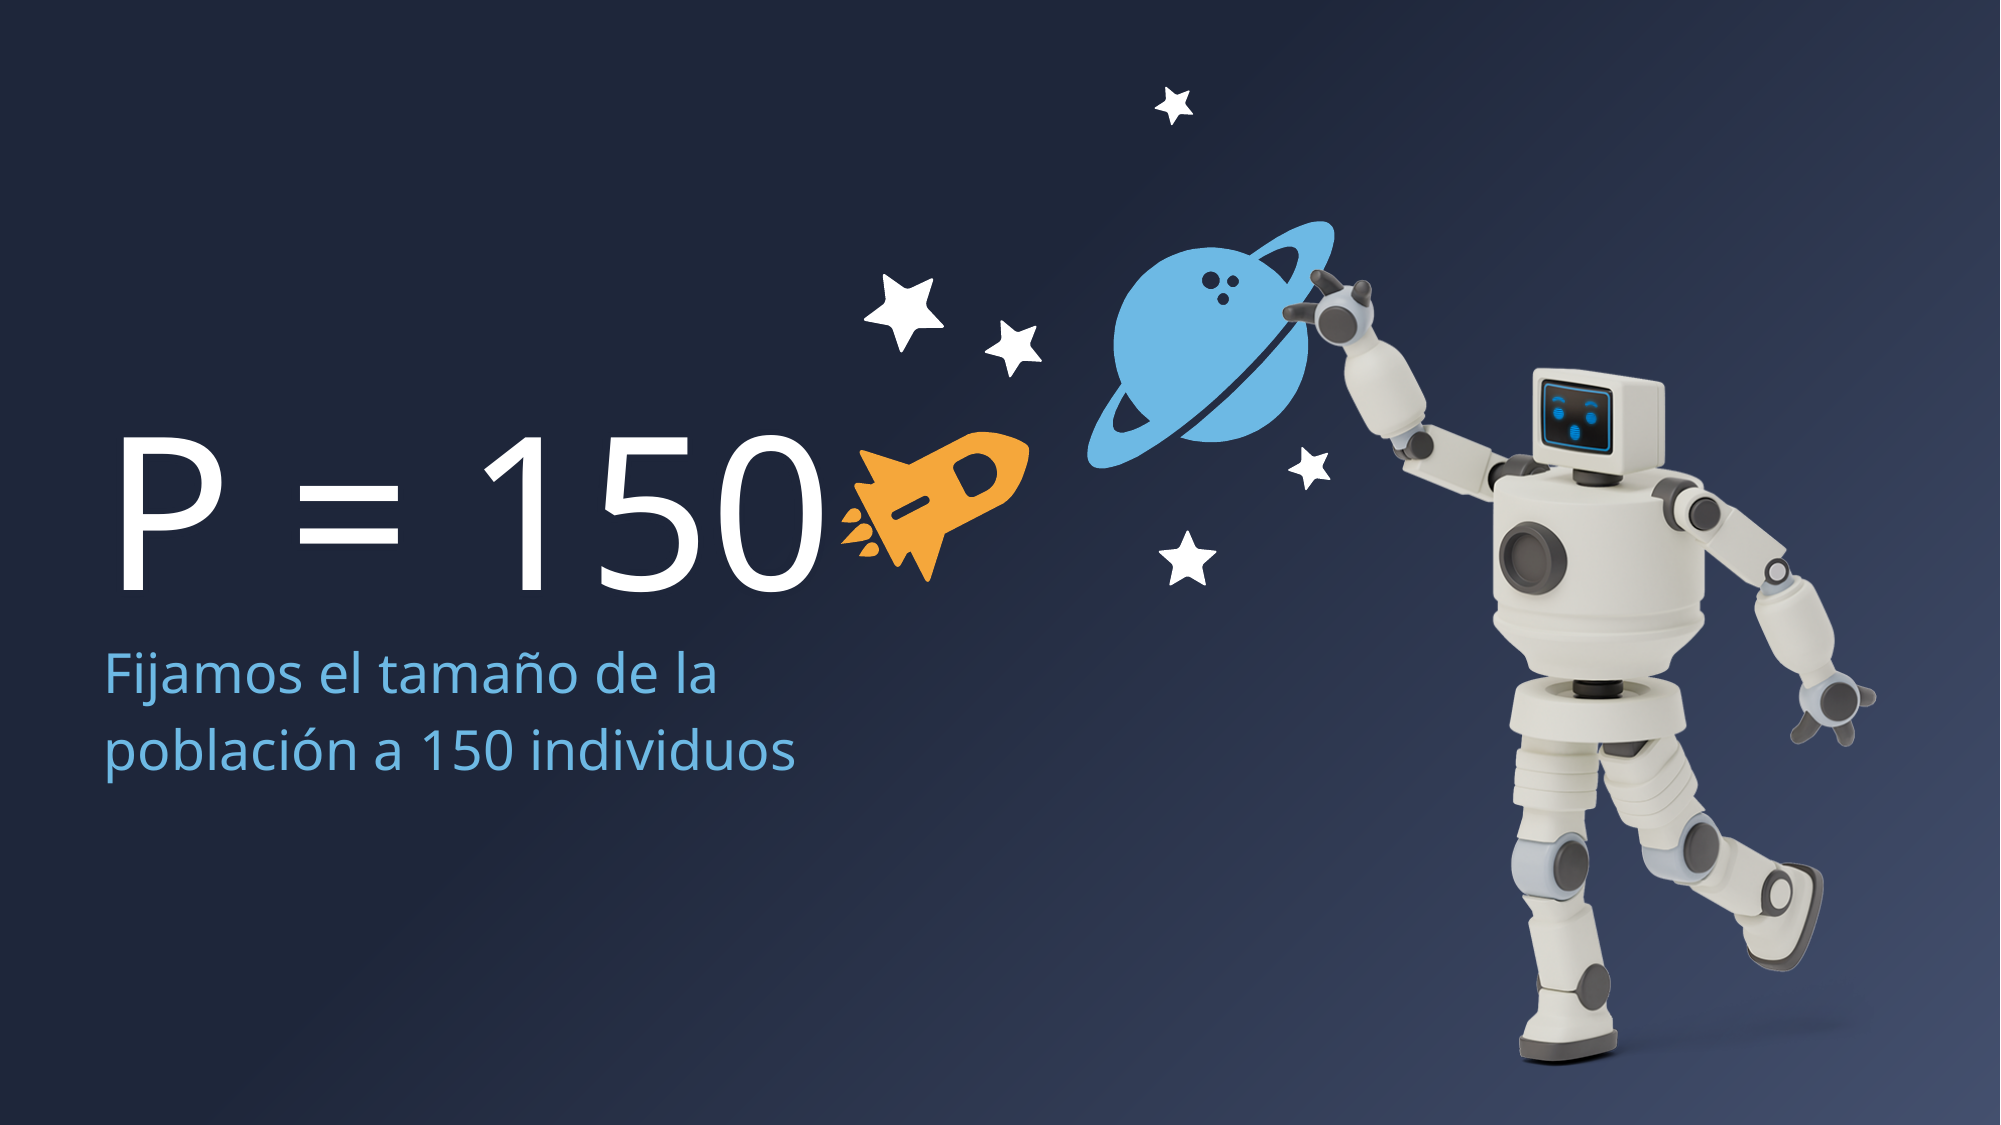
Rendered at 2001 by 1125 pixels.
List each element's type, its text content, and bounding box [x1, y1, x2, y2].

text_box [863, 274, 944, 353]
text_box [984, 320, 1042, 378]
title P = 150 [103, 360, 850, 628]
text_box [1154, 86, 1194, 126]
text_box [1087, 221, 1335, 469]
text_box [1158, 530, 1217, 586]
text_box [1282, 269, 1877, 1070]
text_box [849, 415, 1013, 580]
subtitle Fijamos el tamaño de la población a 150 individuos [103, 628, 850, 834]
